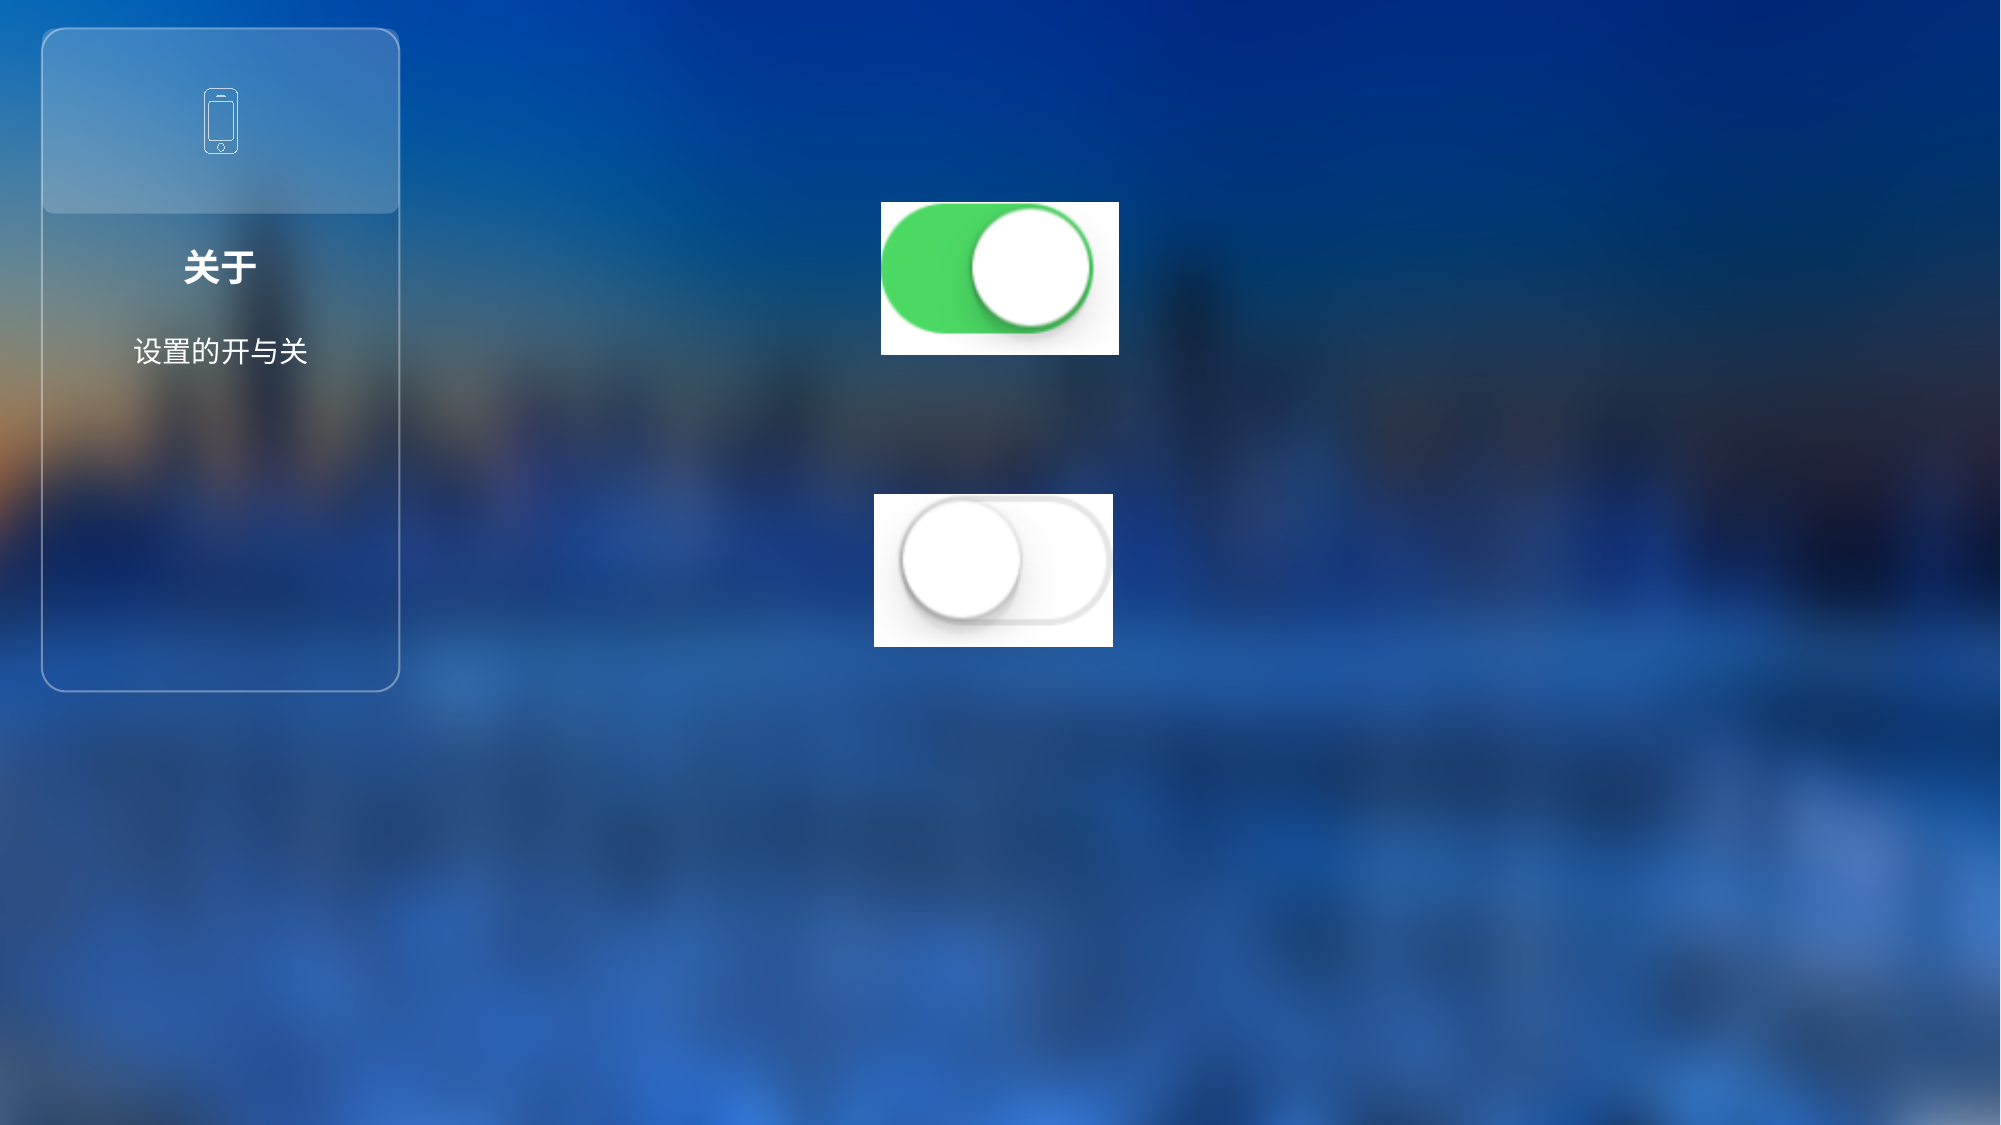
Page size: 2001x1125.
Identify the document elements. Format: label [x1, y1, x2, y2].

text_box [41, 28, 400, 692]
picture [0, 0, 2001, 1125]
